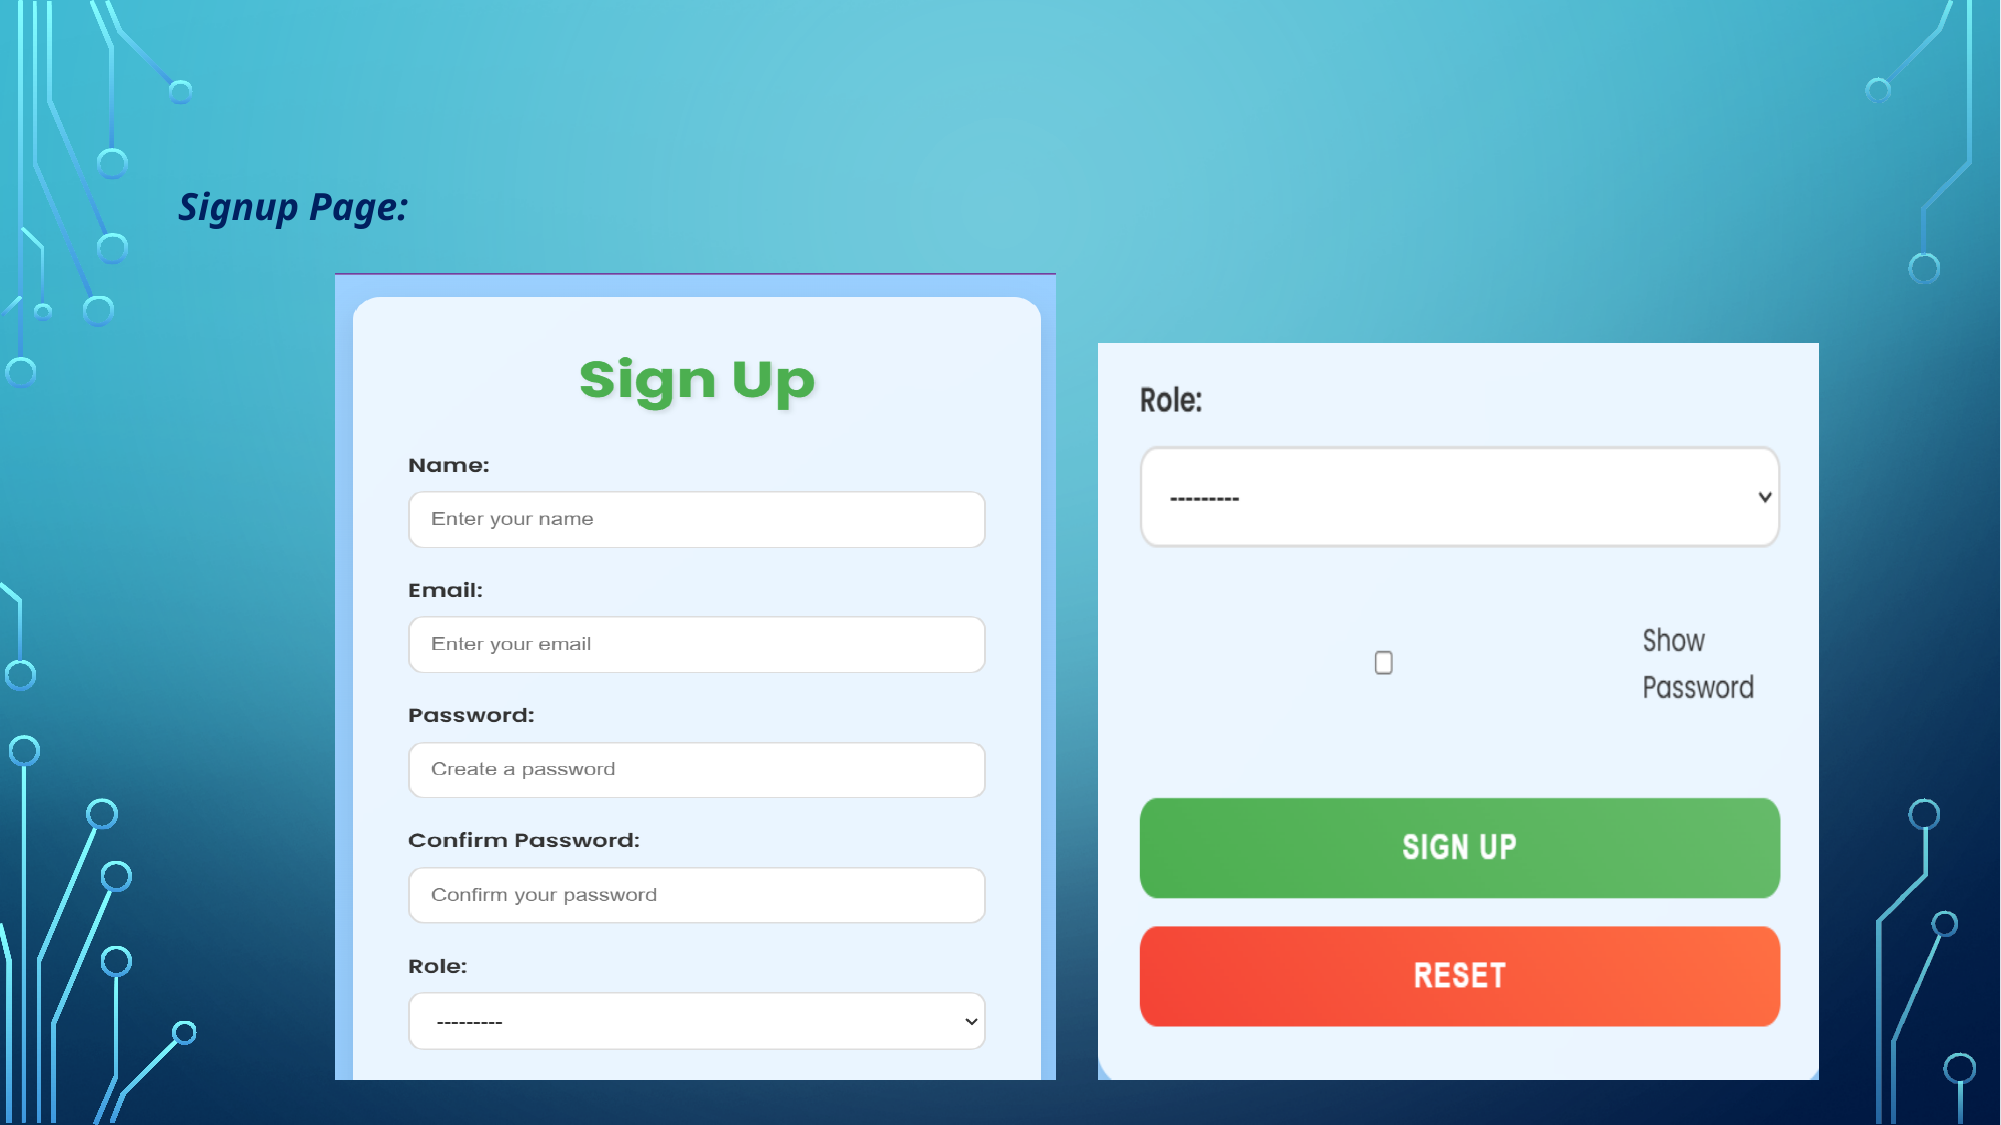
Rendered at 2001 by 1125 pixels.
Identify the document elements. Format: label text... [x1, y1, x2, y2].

picture [1097, 343, 1819, 1080]
picture [335, 272, 1056, 1080]
text_box Signup Page: [163, 175, 1165, 236]
